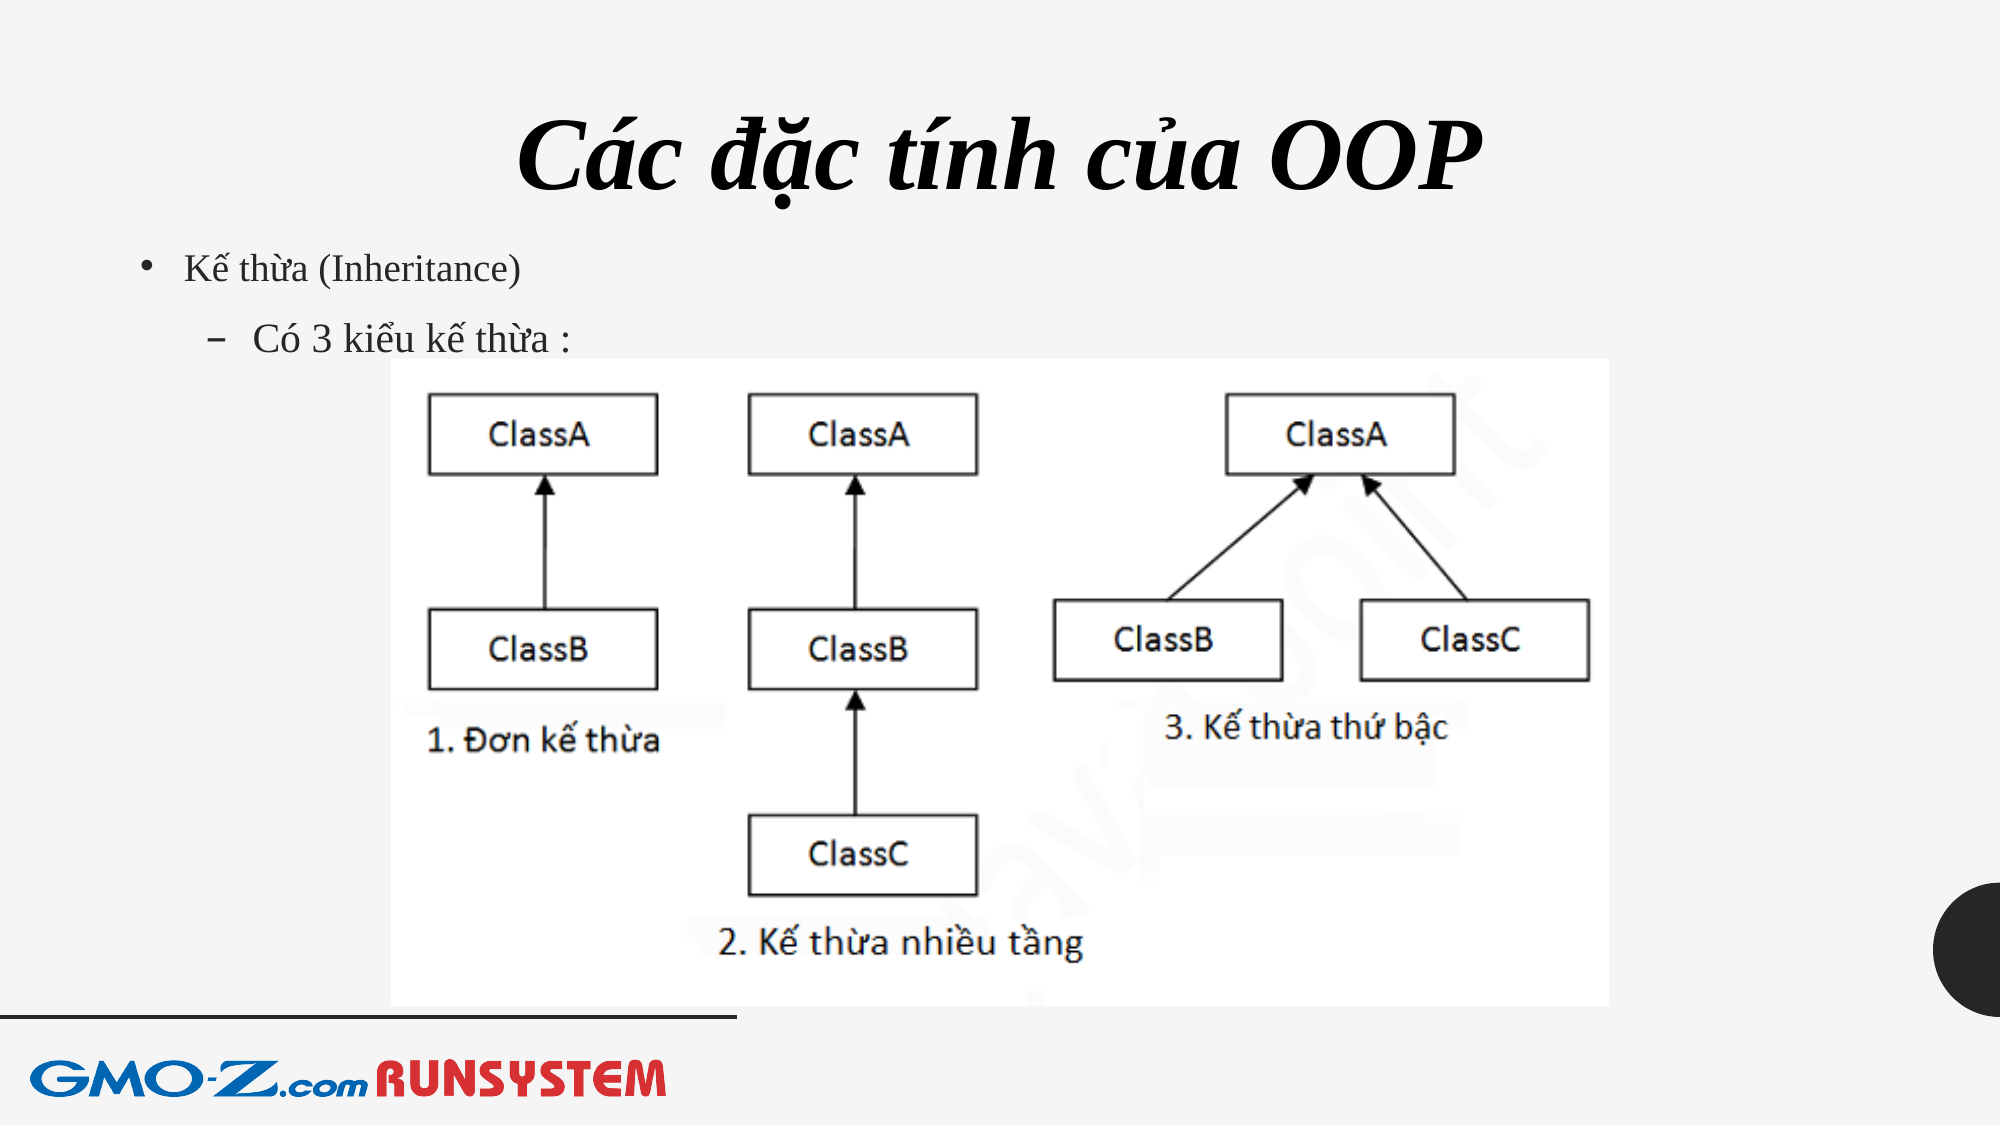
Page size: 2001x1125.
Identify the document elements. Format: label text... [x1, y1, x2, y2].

list Kế thừa (Inheritance) [125, 228, 1875, 297]
picture [391, 359, 1609, 1006]
title Các đặc tính của OOP [125, 91, 1875, 228]
text_box Có 3 kiểu kế thừa : [124, 296, 830, 1015]
picture [29, 1059, 666, 1097]
